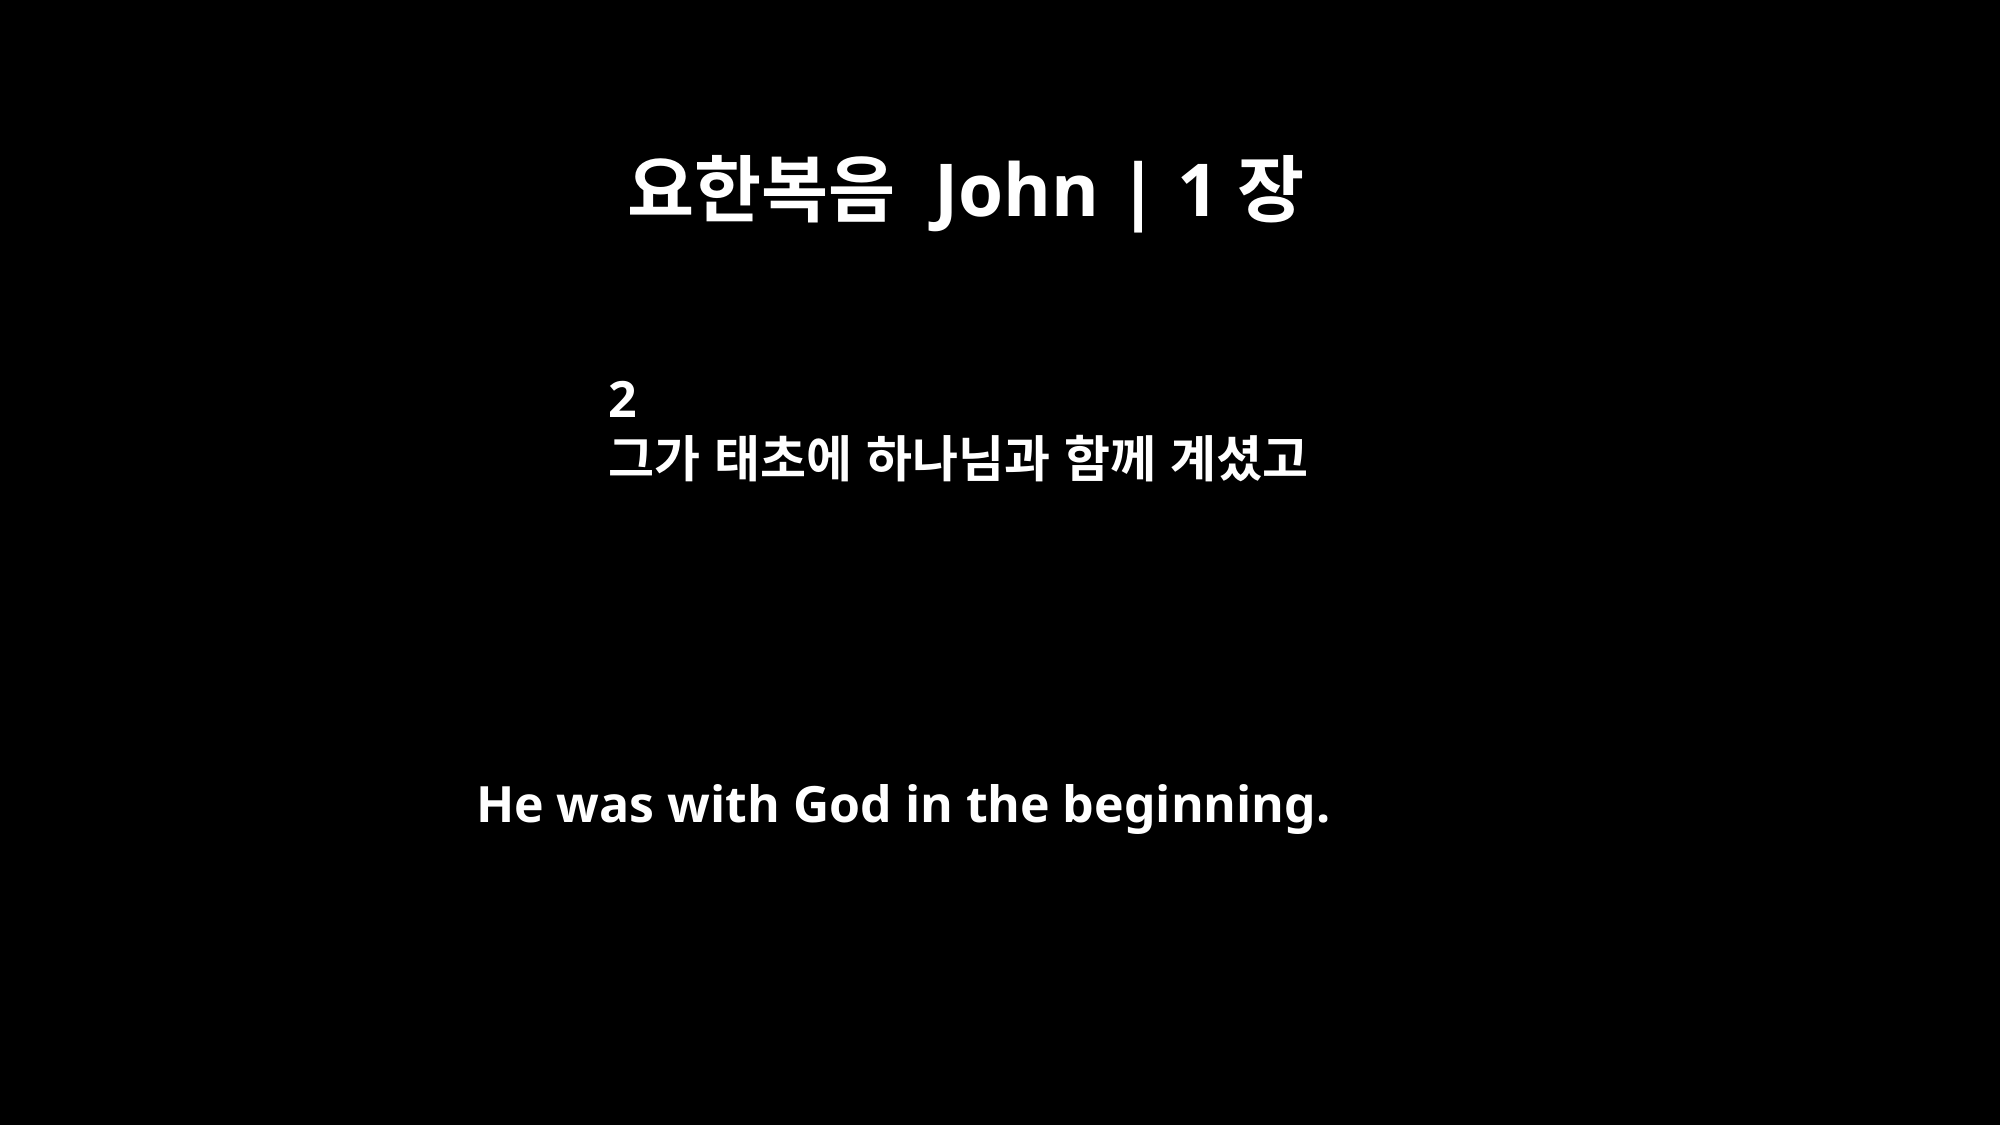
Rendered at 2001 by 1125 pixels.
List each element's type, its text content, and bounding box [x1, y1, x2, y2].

text_box 요한복음 John | 1장 [612, 136, 1320, 239]
text_box 2 그가 태초에 하나님과 함께 계셨고 [593, 359, 1324, 495]
text_box He was with God in the beginning. [461, 764, 1346, 840]
